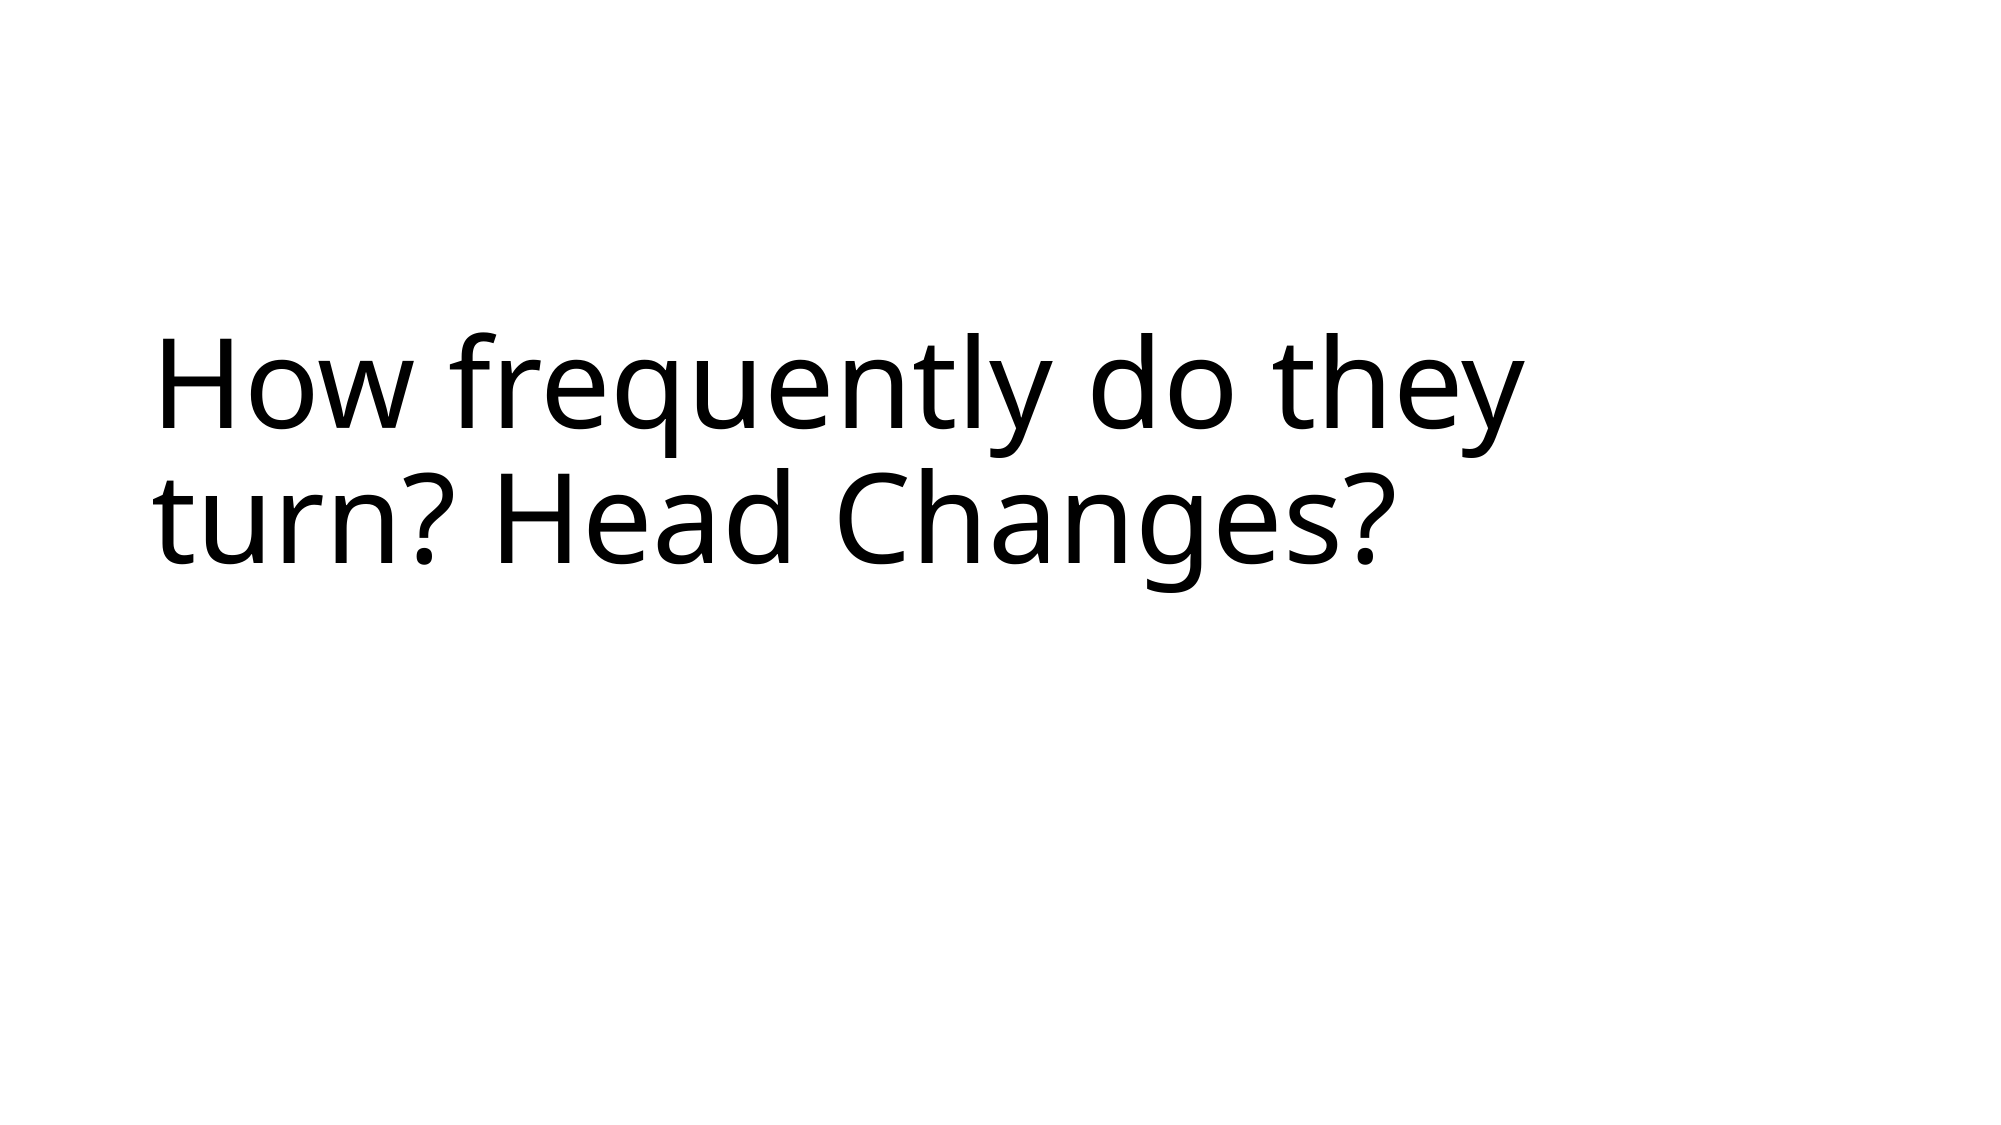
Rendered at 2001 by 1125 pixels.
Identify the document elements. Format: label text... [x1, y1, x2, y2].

title How frequently do they turn? Head Changes? [136, 280, 1862, 749]
